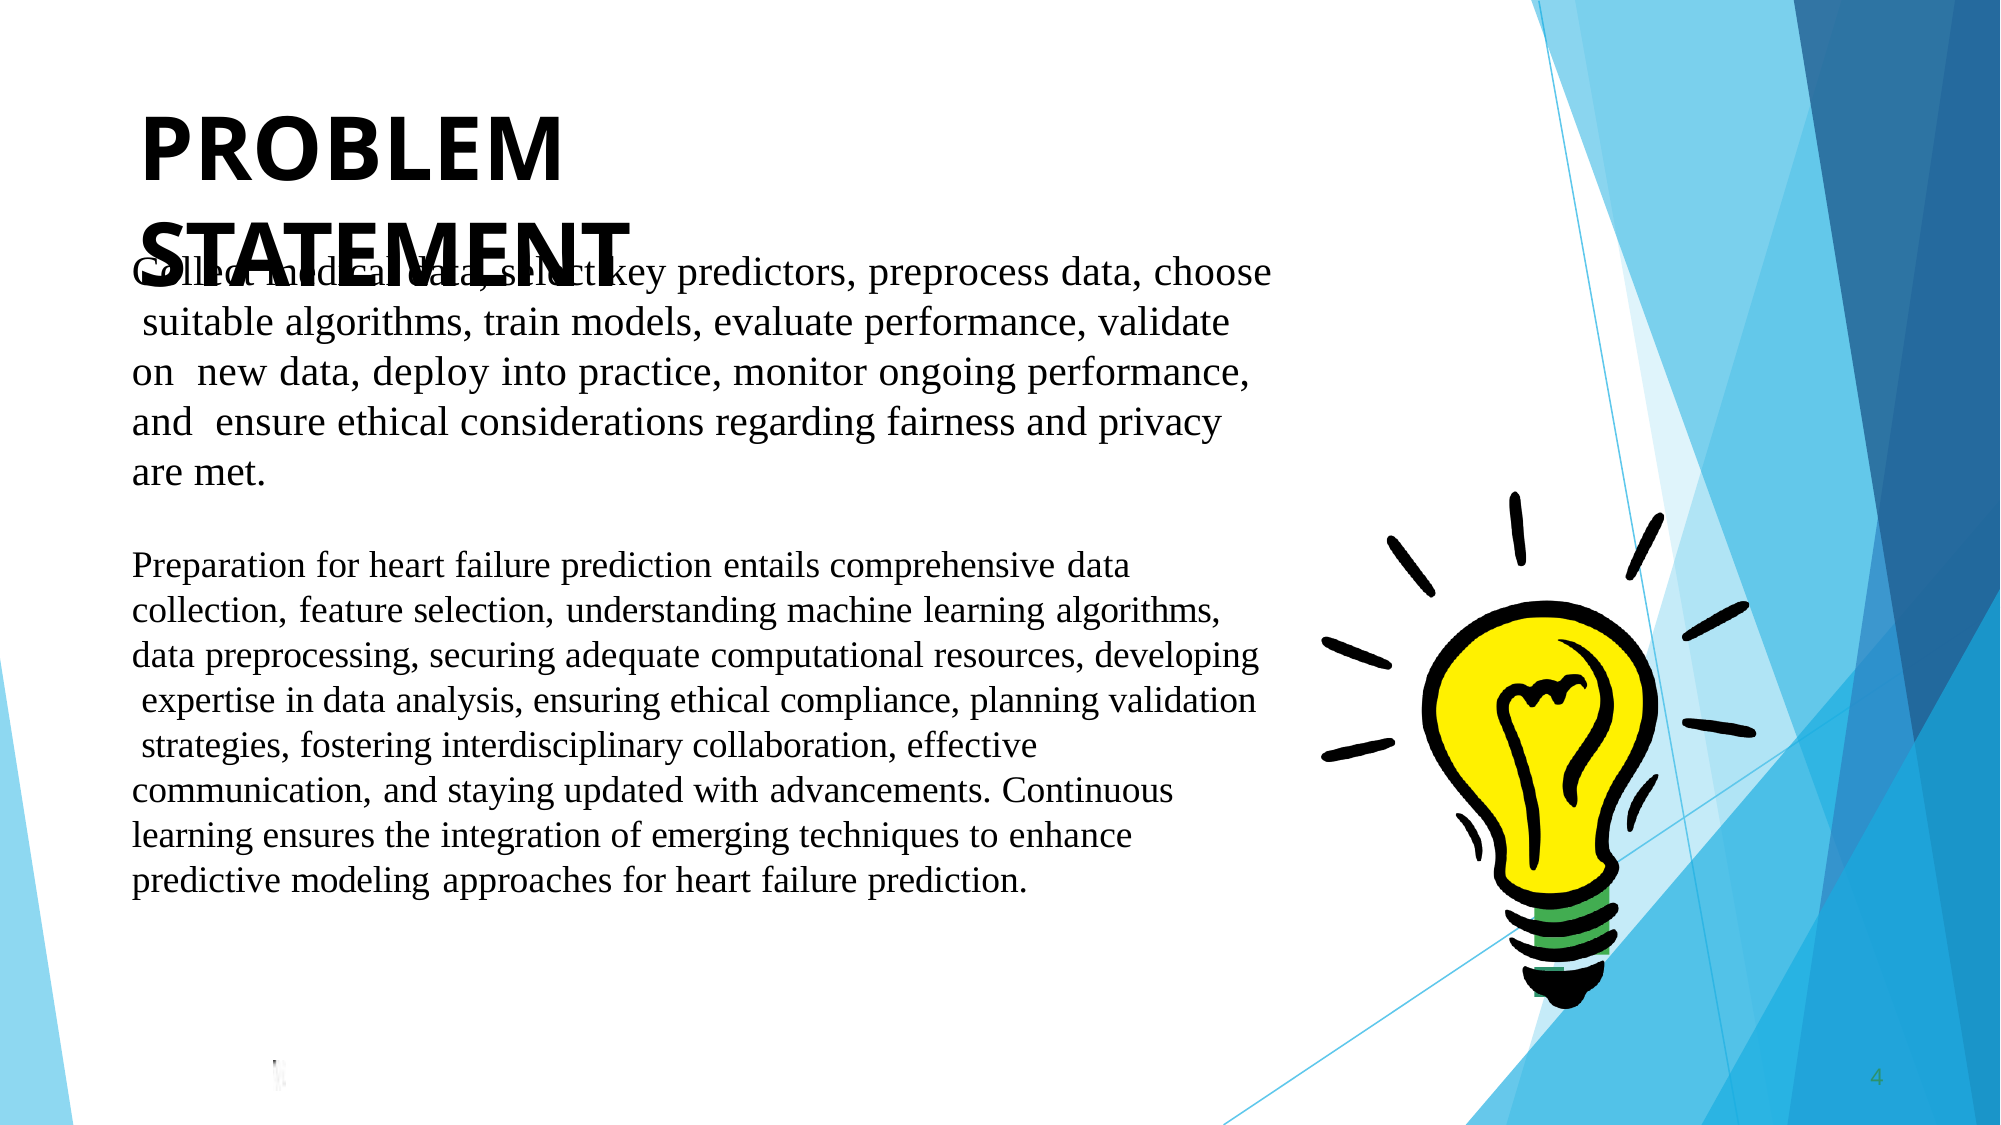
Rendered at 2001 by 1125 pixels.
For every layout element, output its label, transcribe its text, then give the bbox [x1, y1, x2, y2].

slide_number 1 [1864, 1061, 1889, 1125]
title PROBLEM STATEMENT [136, 89, 1065, 241]
text_box Collect medical data, select key predictors, preprocess data, choose suitable algorithms, train models, evaluate performance, validate on new data, deploy into practice, monitor ongoing performance, and ensure ethical considerations regarding fairness and privacy are met. Preparation for heart failure prediction entails comprehensive data collection, feature selection, understanding machine learning algorithms, data preprocessing, securing adequate computational resources, developing expertise in data analysis, ensuring ethical compliance, planning validation strategies, fostering interdisciplinary collaboration, effective communication, and staying updated with advancements. Continuous learning ensures the integration of emerging techniques to enhance predictive modeling approaches for heart failure prediction. [129, 241, 1274, 900]
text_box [1310, 480, 1765, 1016]
picture [273, 1060, 287, 1091]
